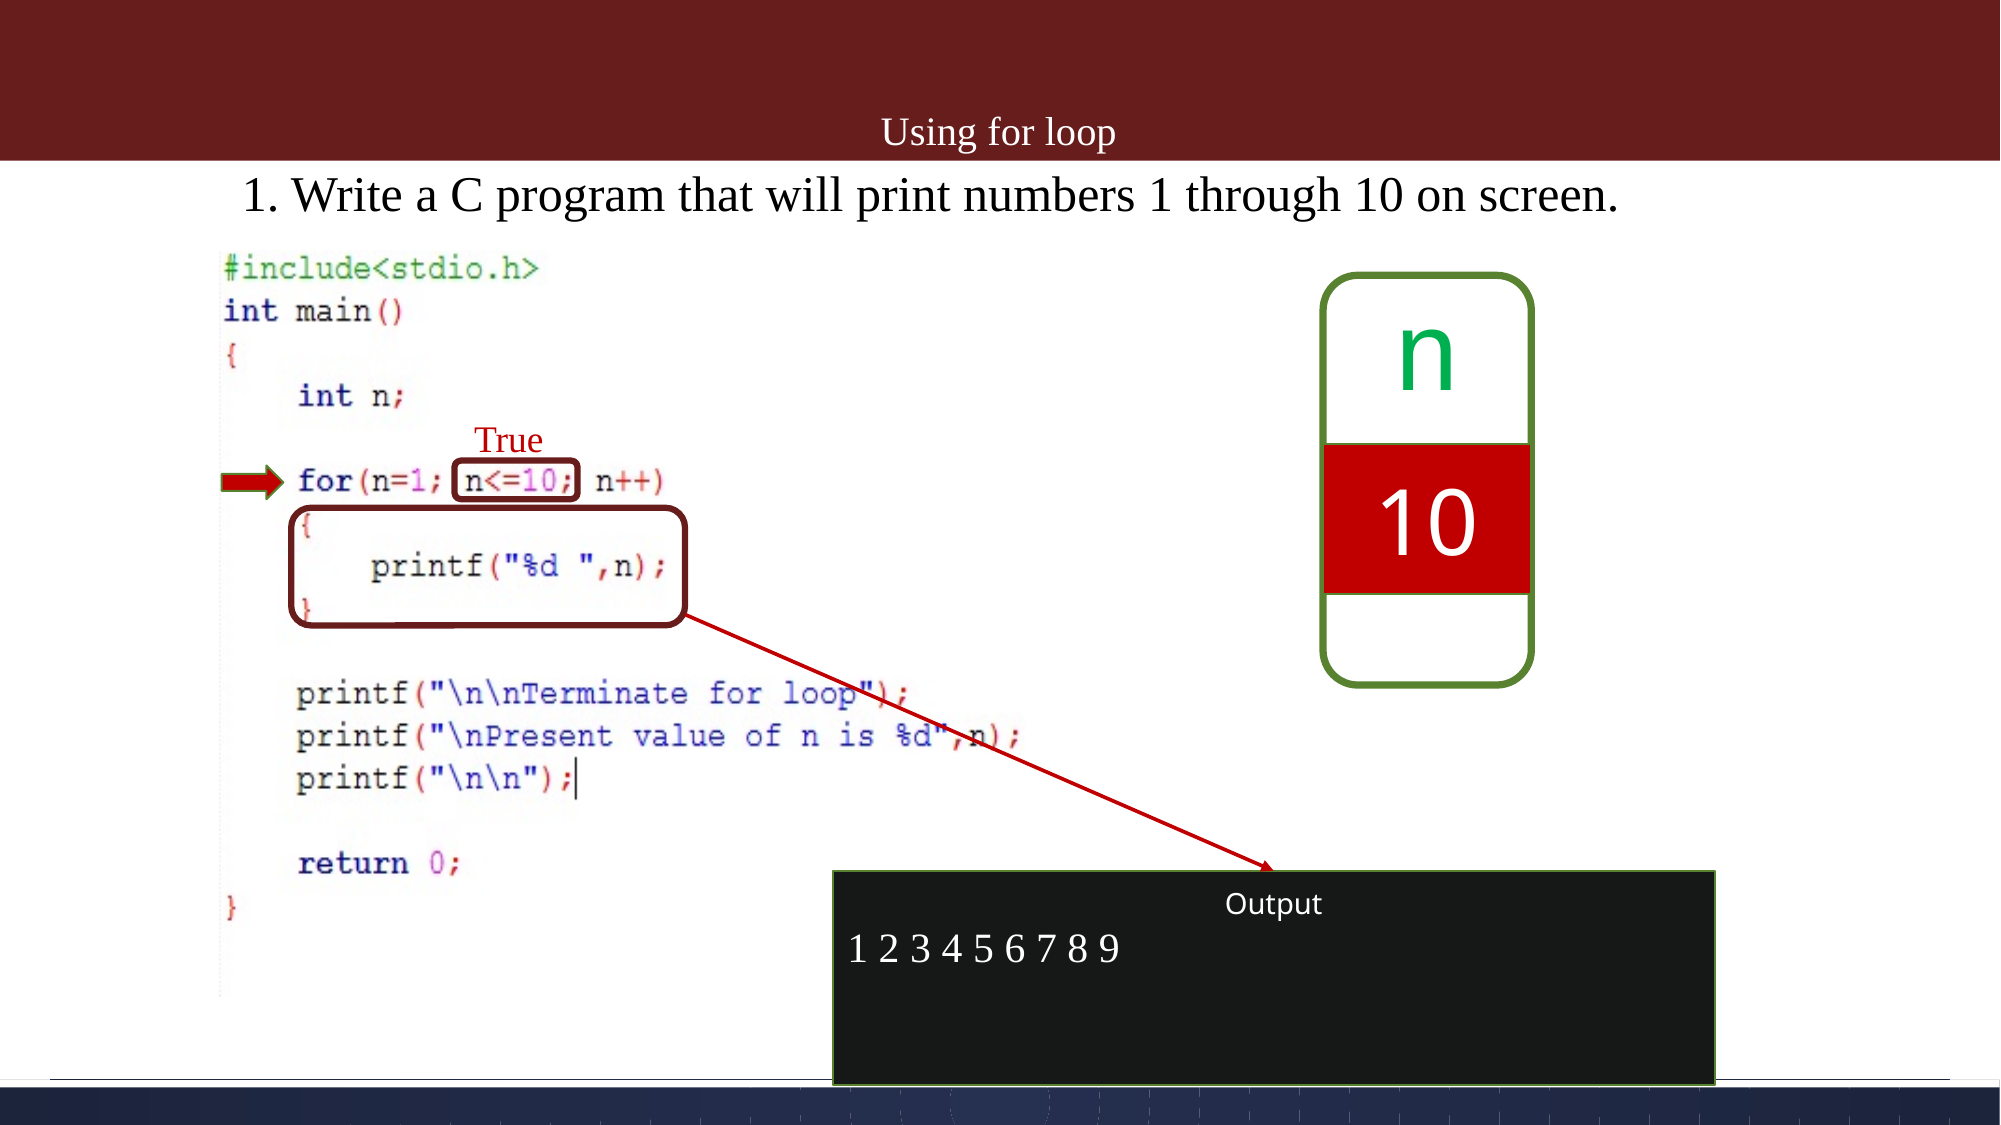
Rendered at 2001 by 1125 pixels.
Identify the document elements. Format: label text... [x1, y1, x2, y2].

picture [219, 250, 1053, 997]
title Using for loop [0, 0, 2000, 161]
text_box 10 [1322, 443, 1532, 595]
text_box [685, 614, 1274, 871]
text_box n [1321, 274, 1533, 687]
list 1. Write a C program that will print numbers 1 through 10 on screen. For loop analysis [219, 160, 1780, 1086]
text_box Output 1 2 3 4 5 6 7 8 9 [832, 870, 1716, 1086]
